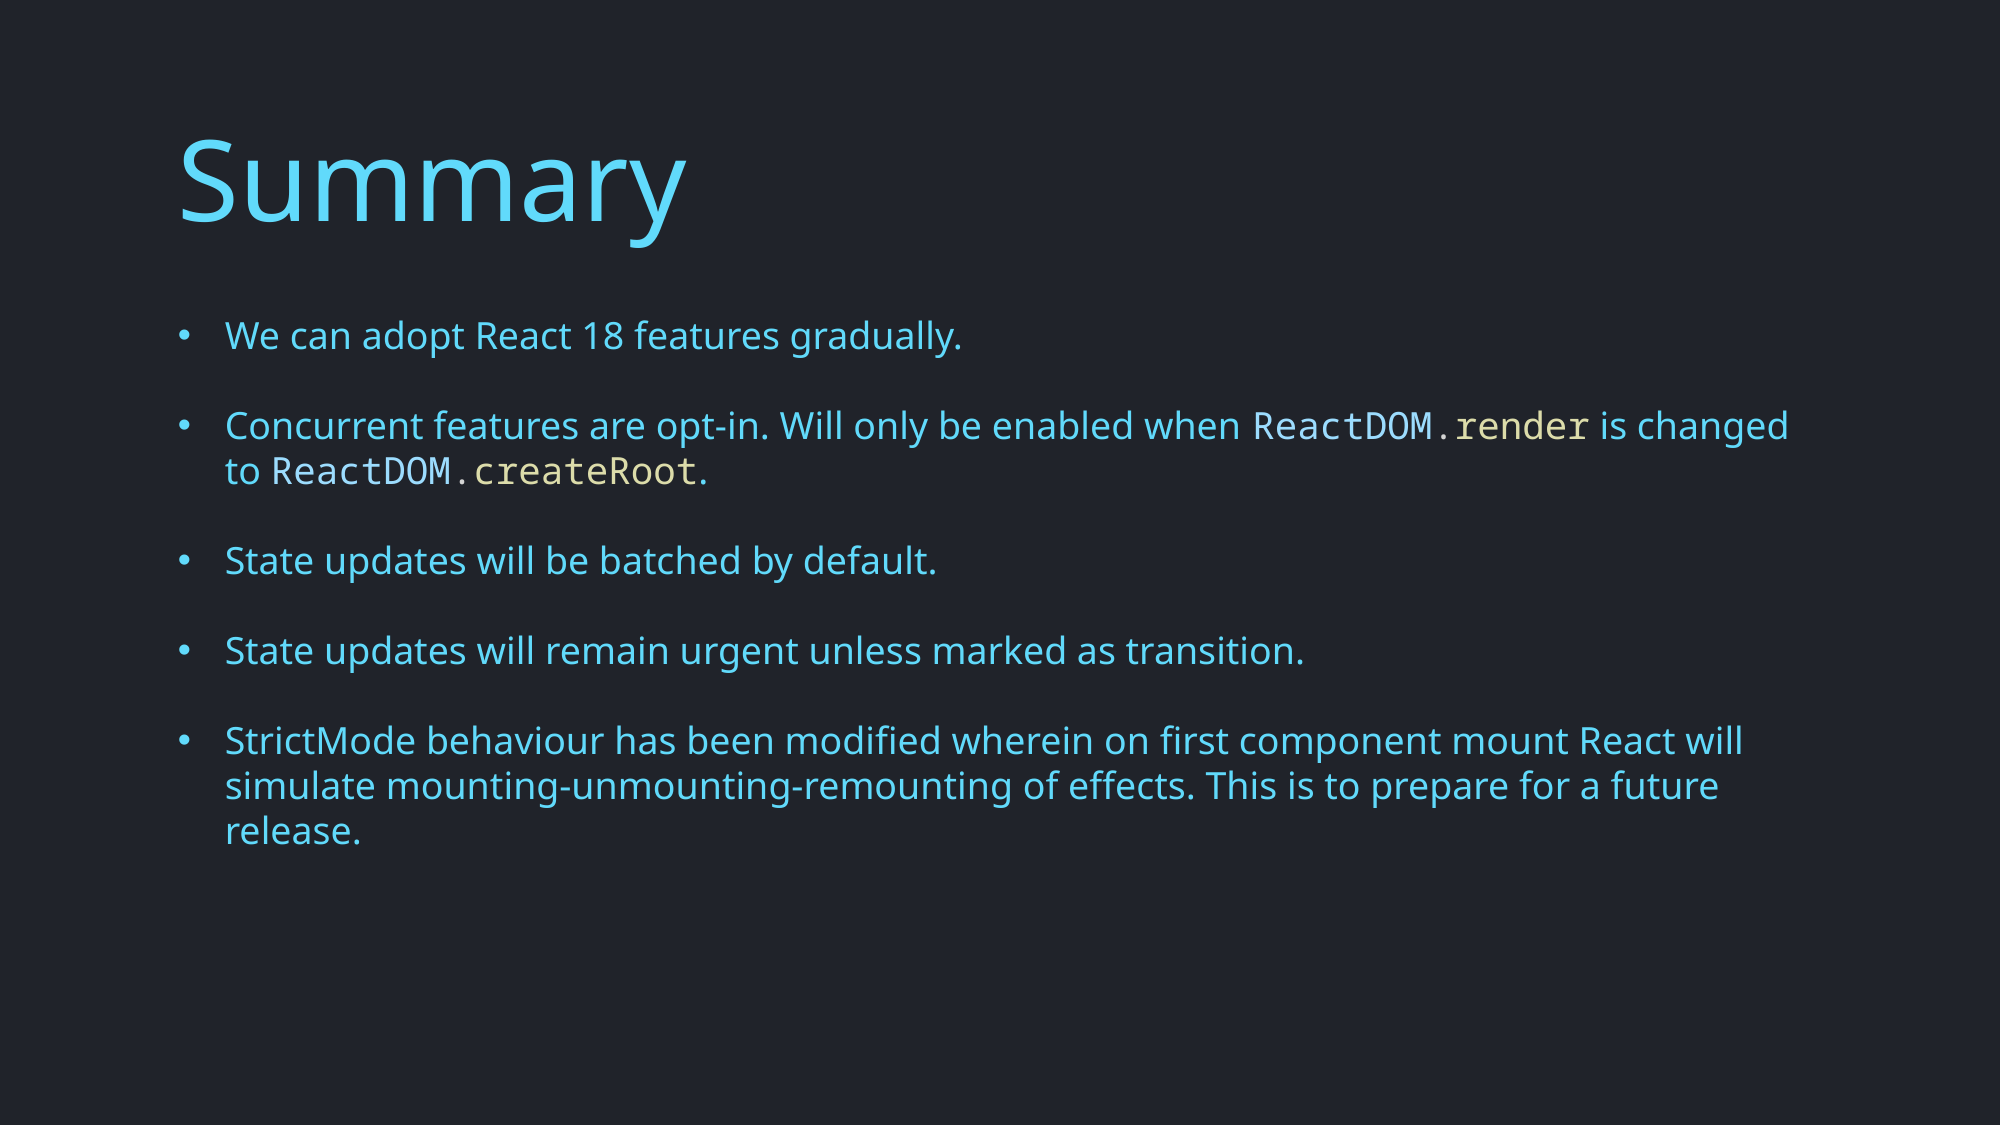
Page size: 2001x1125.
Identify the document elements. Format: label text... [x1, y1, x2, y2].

text_box We can adopt React 18 features gradually. Concurrent features are opt-in. Will only be enabled when ReactDOM.render is changed to ReactDOM.createRoot. State updates will be batched by default. State updates will remain urgent unless marked as transition. StrictMode behaviour has been modified wherein on first component mount React will simulate mounting-unmounting-remounting of effects. This is to prepare for a future release. [163, 304, 1837, 860]
text_box Summary [163, 101, 1133, 252]
